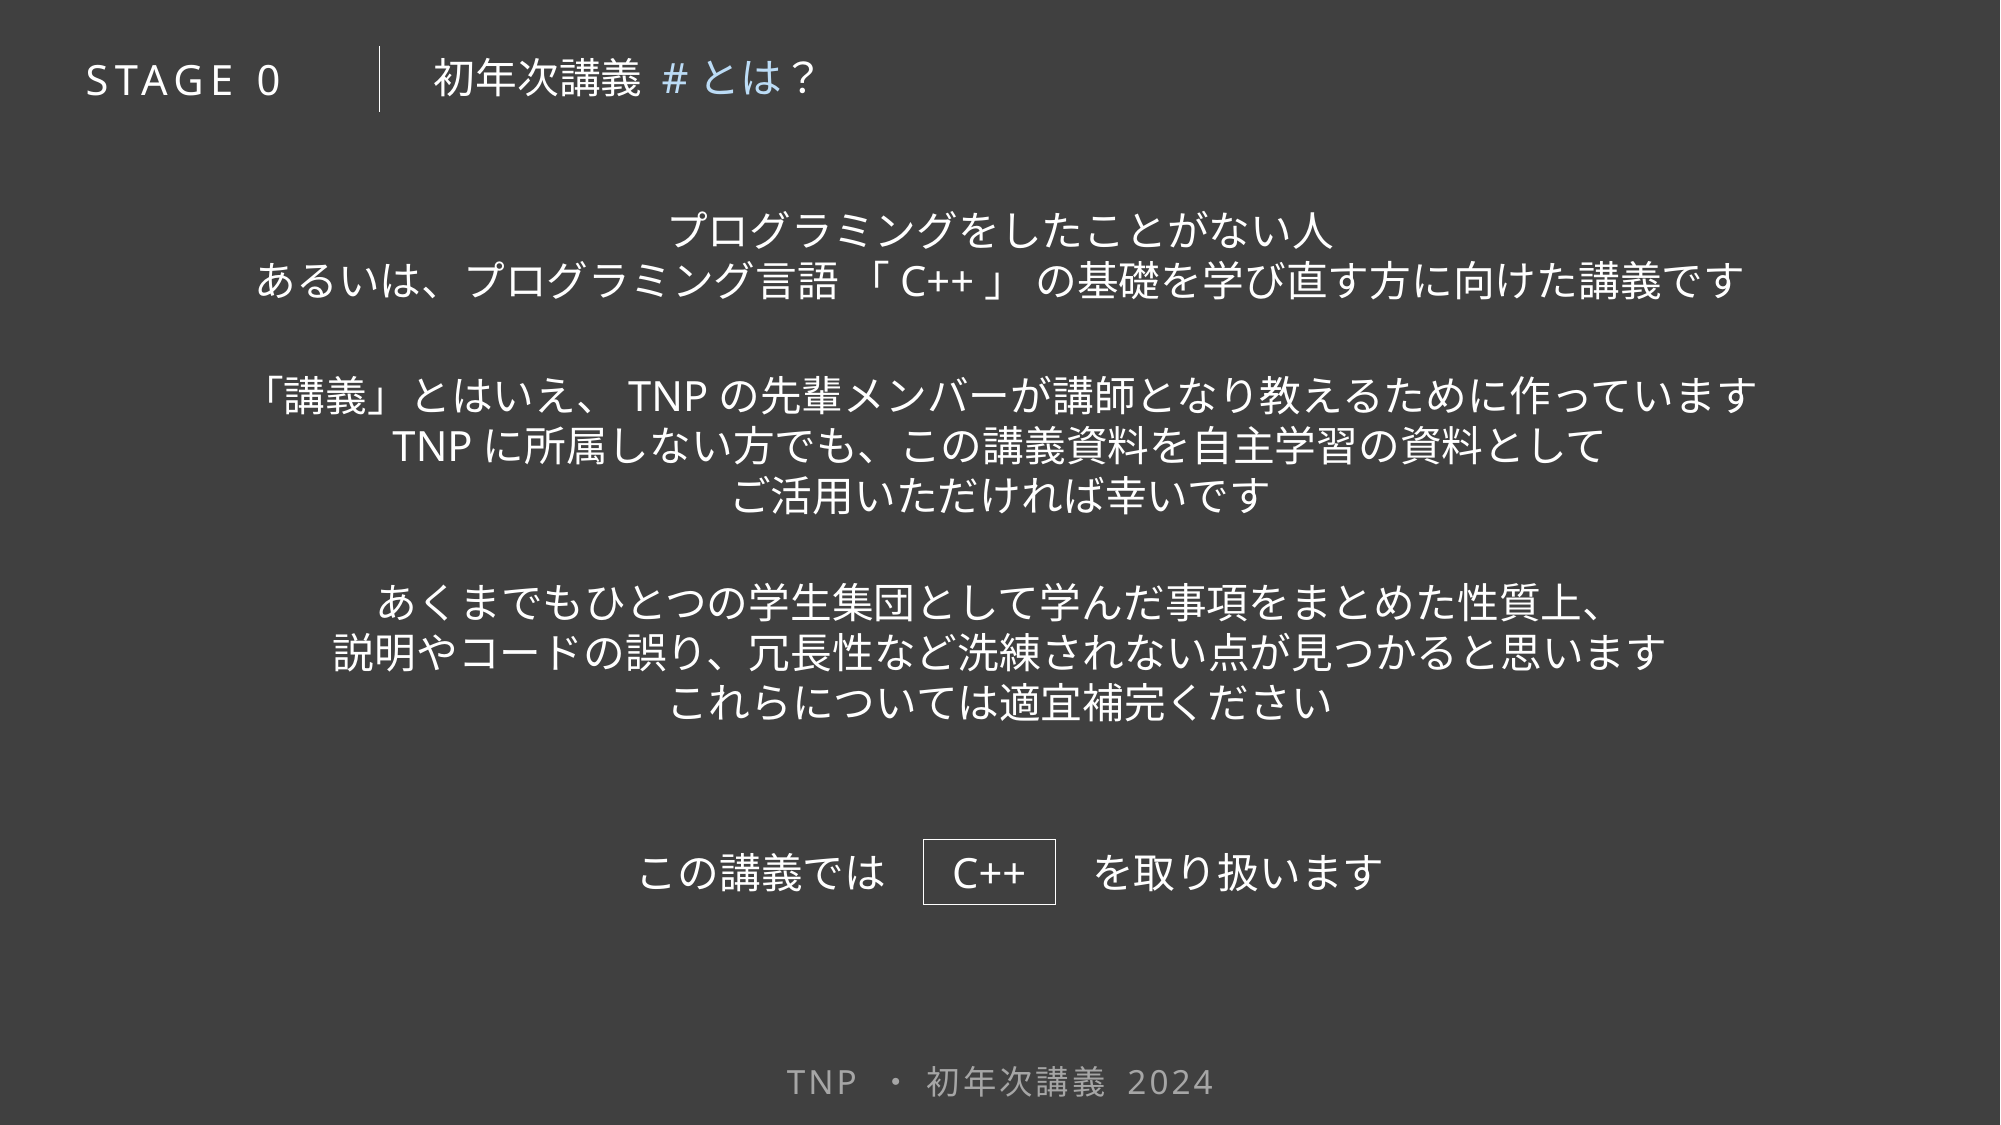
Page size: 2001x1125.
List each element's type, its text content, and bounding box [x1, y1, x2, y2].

text_box C++ [923, 839, 1056, 905]
text_box この講義では [533, 839, 902, 905]
text_box 「講義」とはいえ、TNPの先輩メンバーが講師となり教えるために作っています TNPに所属しない方でも、この講義資料を自主学習の資料として ご活用いただければ幸いです [190, 362, 1810, 528]
title 初年次講義 #とは？ [418, 45, 1629, 115]
text_box を取り扱います [1077, 839, 1446, 905]
text_box あくまでもひとつの学生集団として学んだ事項をまとめた性質上、 説明やコードの誤り、冗長性など洗練されない点が見つかると思います これらについては適宜補完ください [190, 569, 1810, 734]
text_box プログラミングをしたことがない人 あるいは、プログラミング言語 「C++」 の基礎を学び直す方に向けた講義です [190, 196, 1810, 312]
list STAGE 0 [2, 45, 365, 112]
